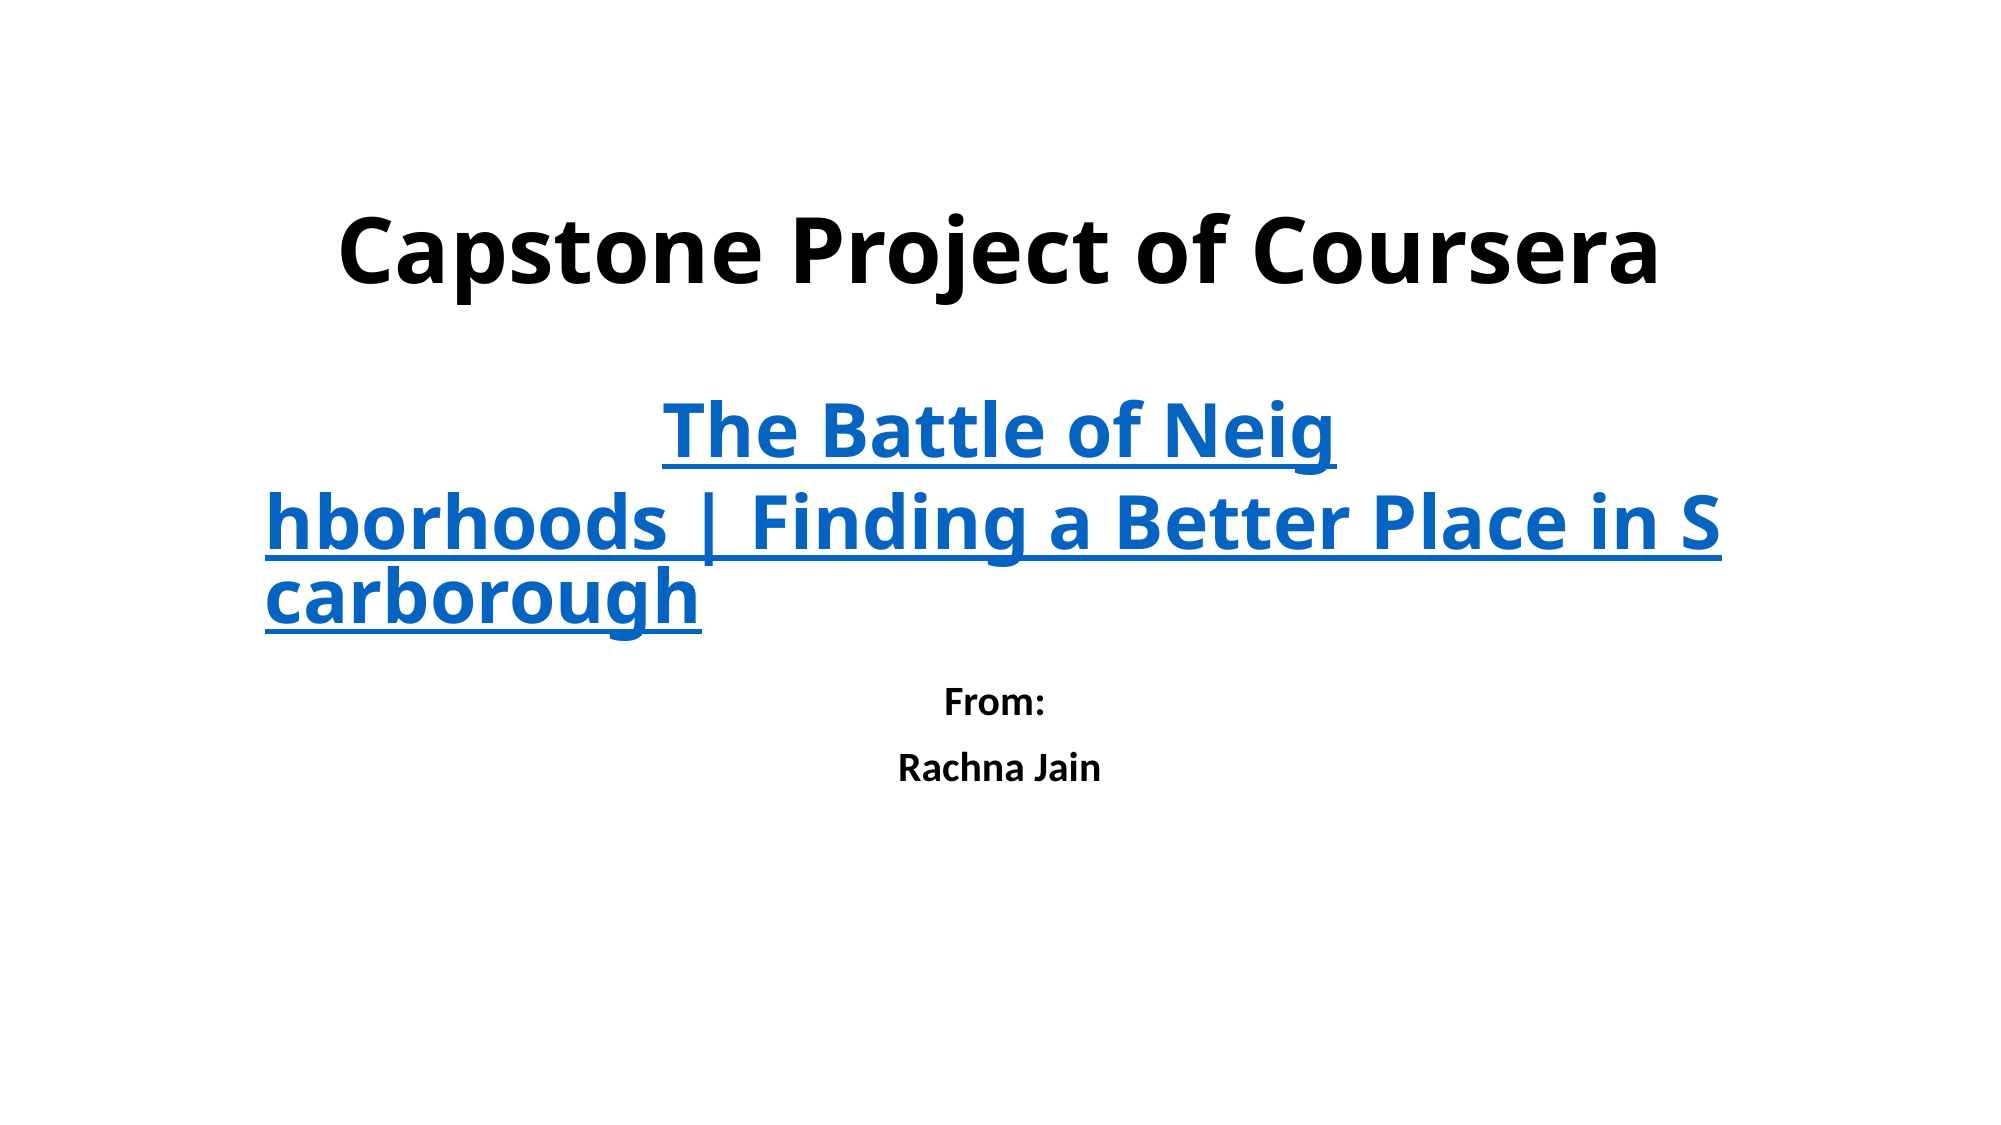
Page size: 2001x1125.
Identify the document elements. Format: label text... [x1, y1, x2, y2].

title Capstone Project of Coursera The Battle of Neighborhoods | Finding a Better Place in Scarborough [249, 184, 1750, 576]
subtitle From: Rachna Jain [249, 590, 1750, 863]
